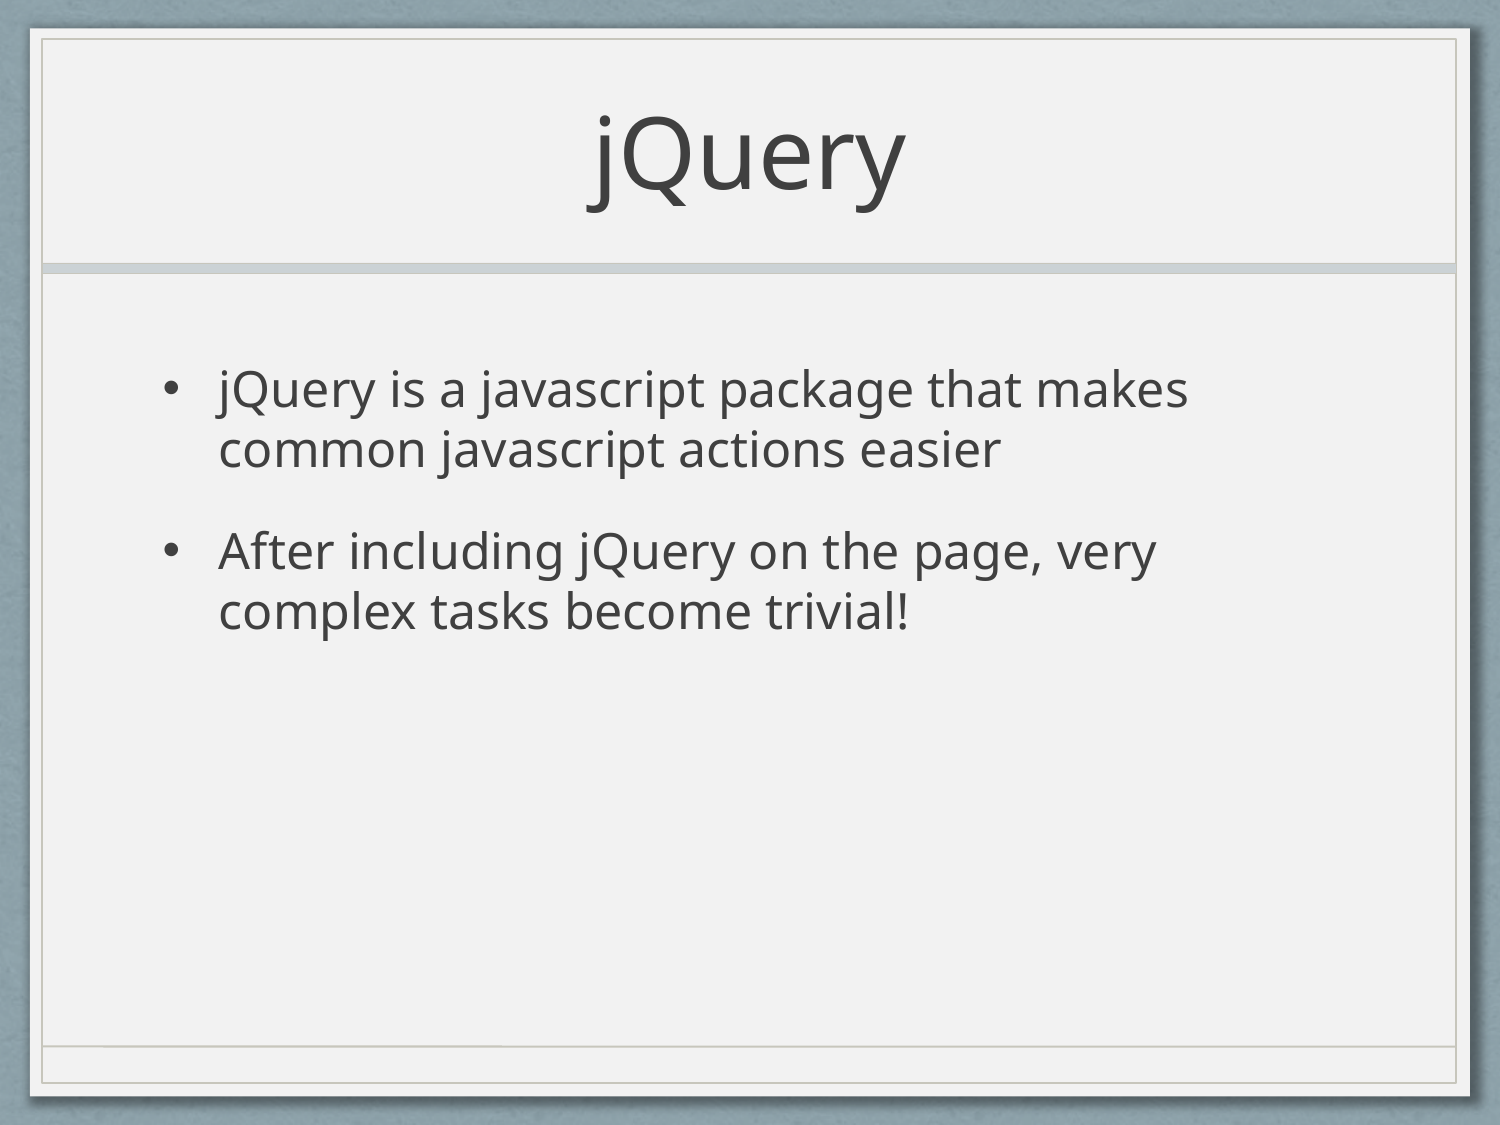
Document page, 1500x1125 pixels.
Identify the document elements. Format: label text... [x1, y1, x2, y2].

title jQuery [147, 40, 1353, 260]
list jQuery is a javascript package that makes common javascript actions easier After including jQuery on the page, very complex tasks become trivial! [147, 350, 1353, 995]
